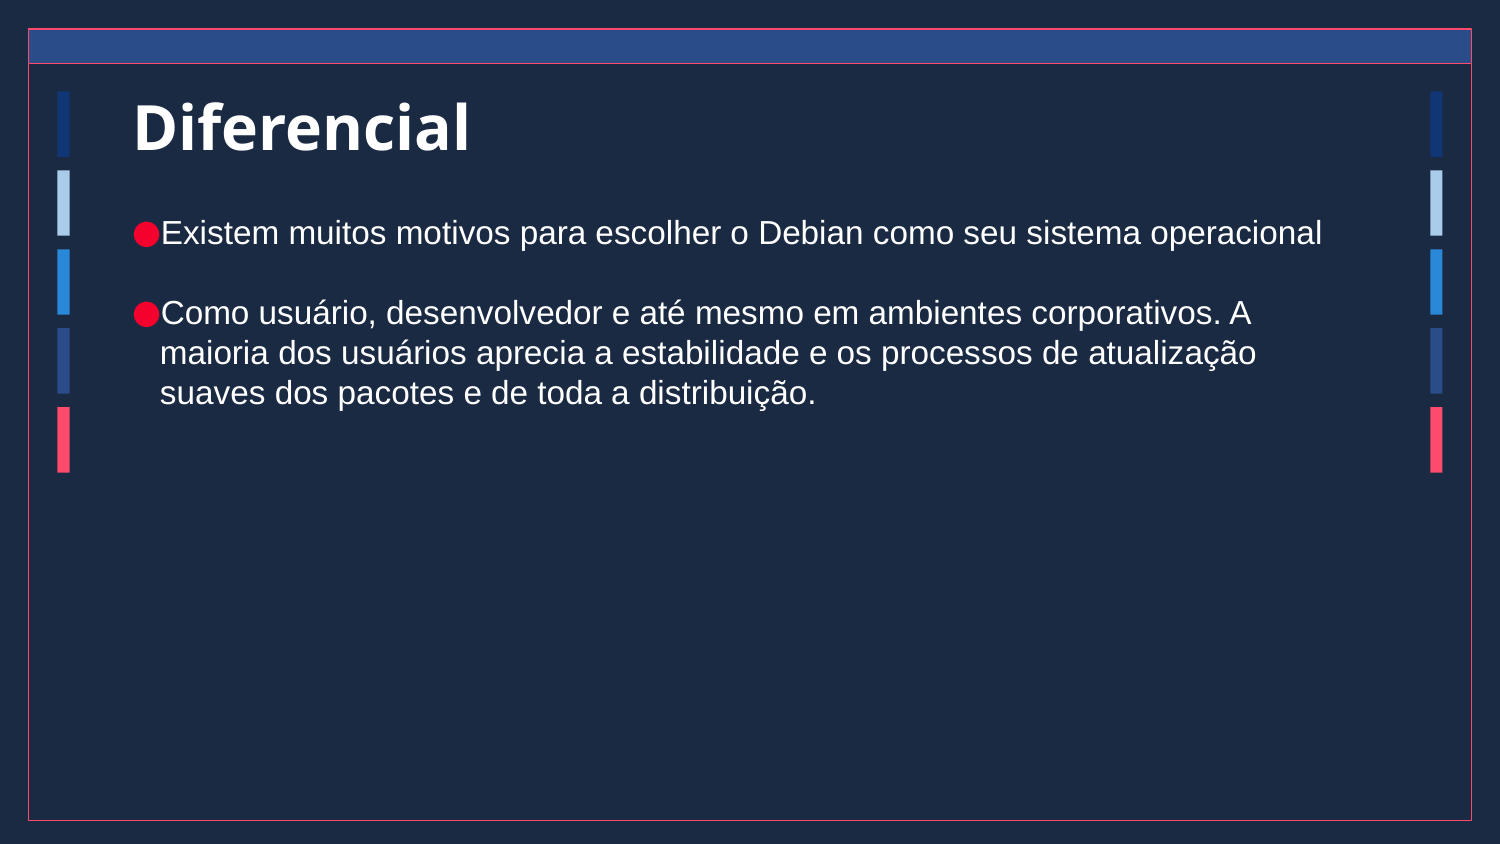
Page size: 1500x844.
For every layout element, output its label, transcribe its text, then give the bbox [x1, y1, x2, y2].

title Diferencial [116, 72, 1383, 167]
list Existem muitos motivos para escolher o Debian como seu sistema operacional Como usuário, desenvolvedor e até mesmo em ambientes corporativos. A maioria dos usuários aprecia a estabilidade e os processos de atualização suaves dos pacotes e de toda a distribuição. [116, 196, 1383, 567]
